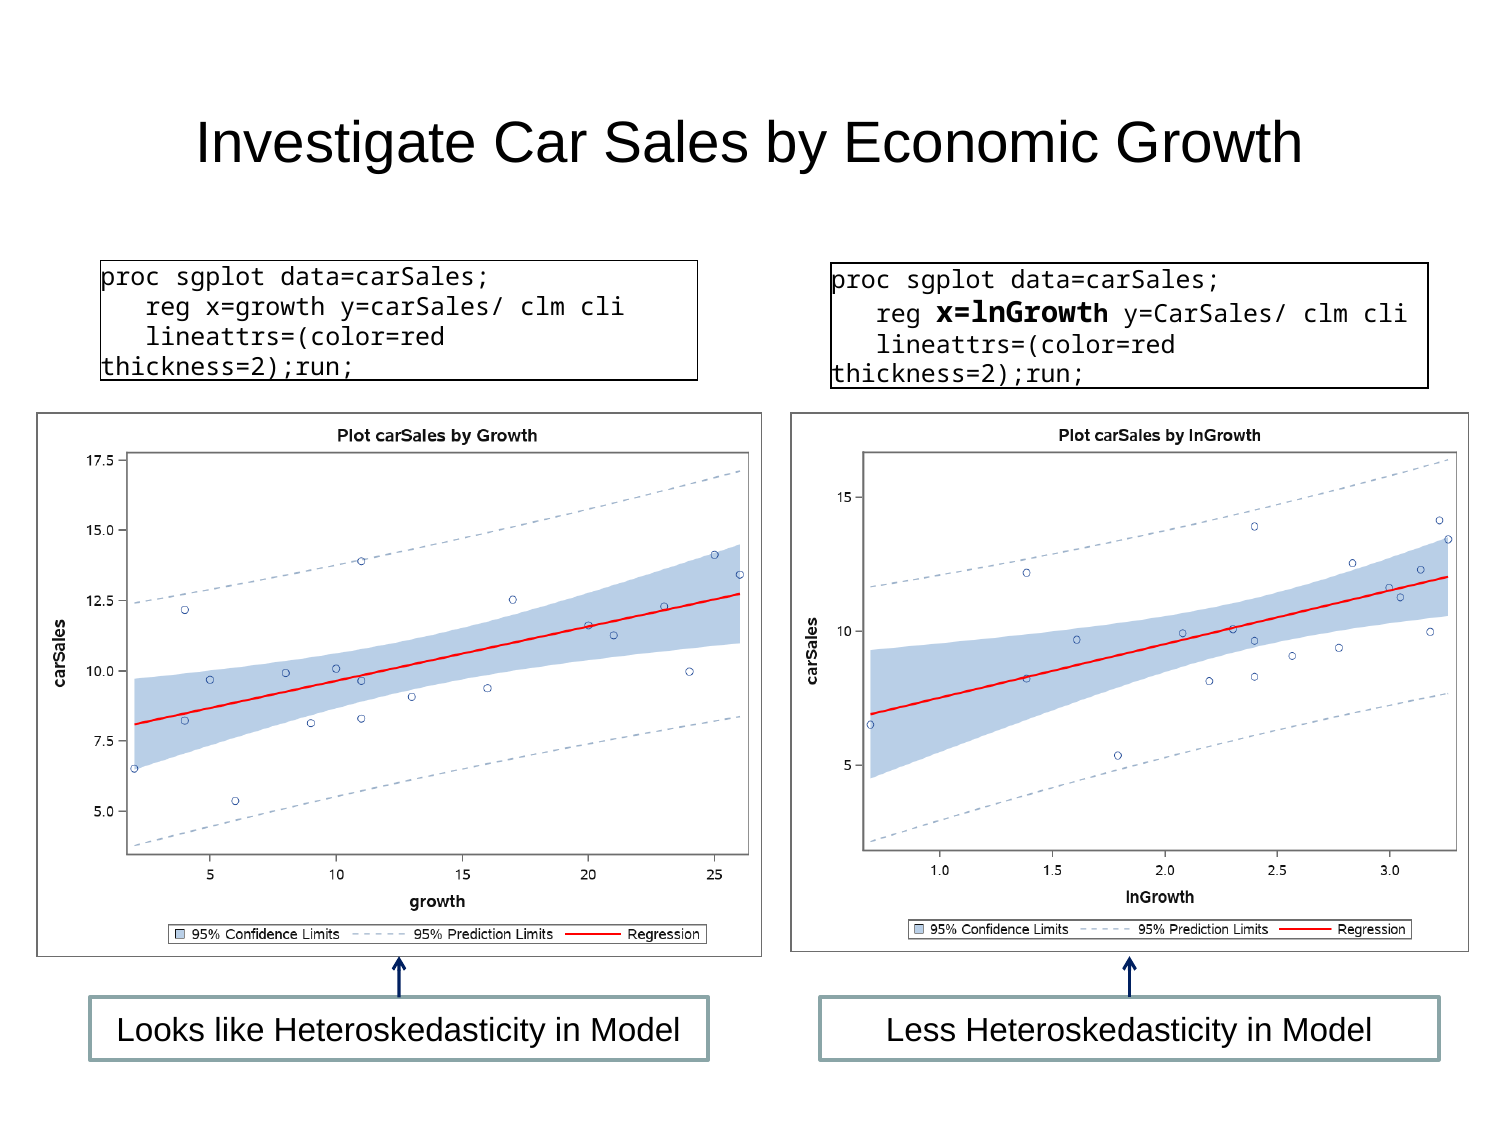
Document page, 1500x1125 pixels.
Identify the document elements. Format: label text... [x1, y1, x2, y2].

text_box proc sgplot data=carSales; reg x=lnGrowth y=CarSales/ clm cli lineattrs=(color=red thickness=2);run; [830, 263, 1429, 388]
text_box Looks like Heteroskedasticity in Model [88, 995, 710, 1062]
picture [36, 412, 762, 957]
title Investigate Car Sales by Economic Growth [75, 45, 1425, 233]
text_box proc sgplot data=carSales; reg x=growth y=carSales/ clm cli lineattrs=(color=red thickness=2);run; [100, 260, 698, 381]
picture [789, 412, 1470, 953]
text_box Less Heteroskedasticity in Model [818, 995, 1441, 1062]
